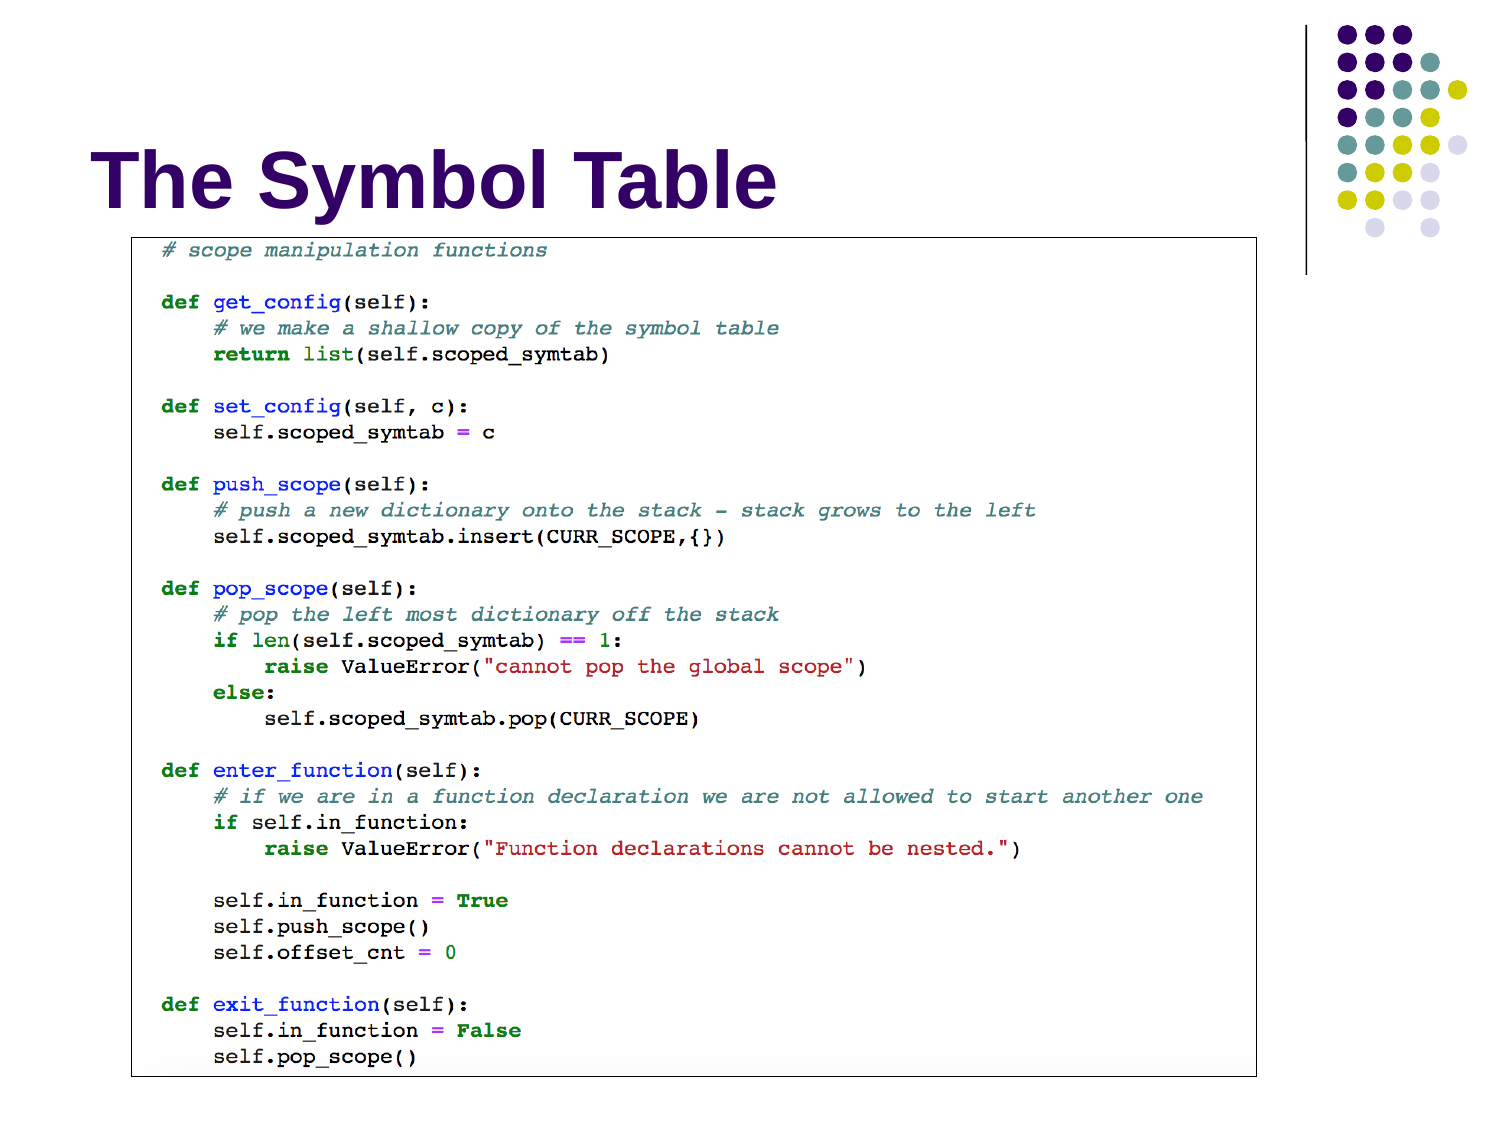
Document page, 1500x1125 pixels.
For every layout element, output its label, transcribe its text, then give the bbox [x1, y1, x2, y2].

title The Symbol Table [75, 20, 1313, 233]
picture [130, 236, 1257, 1077]
